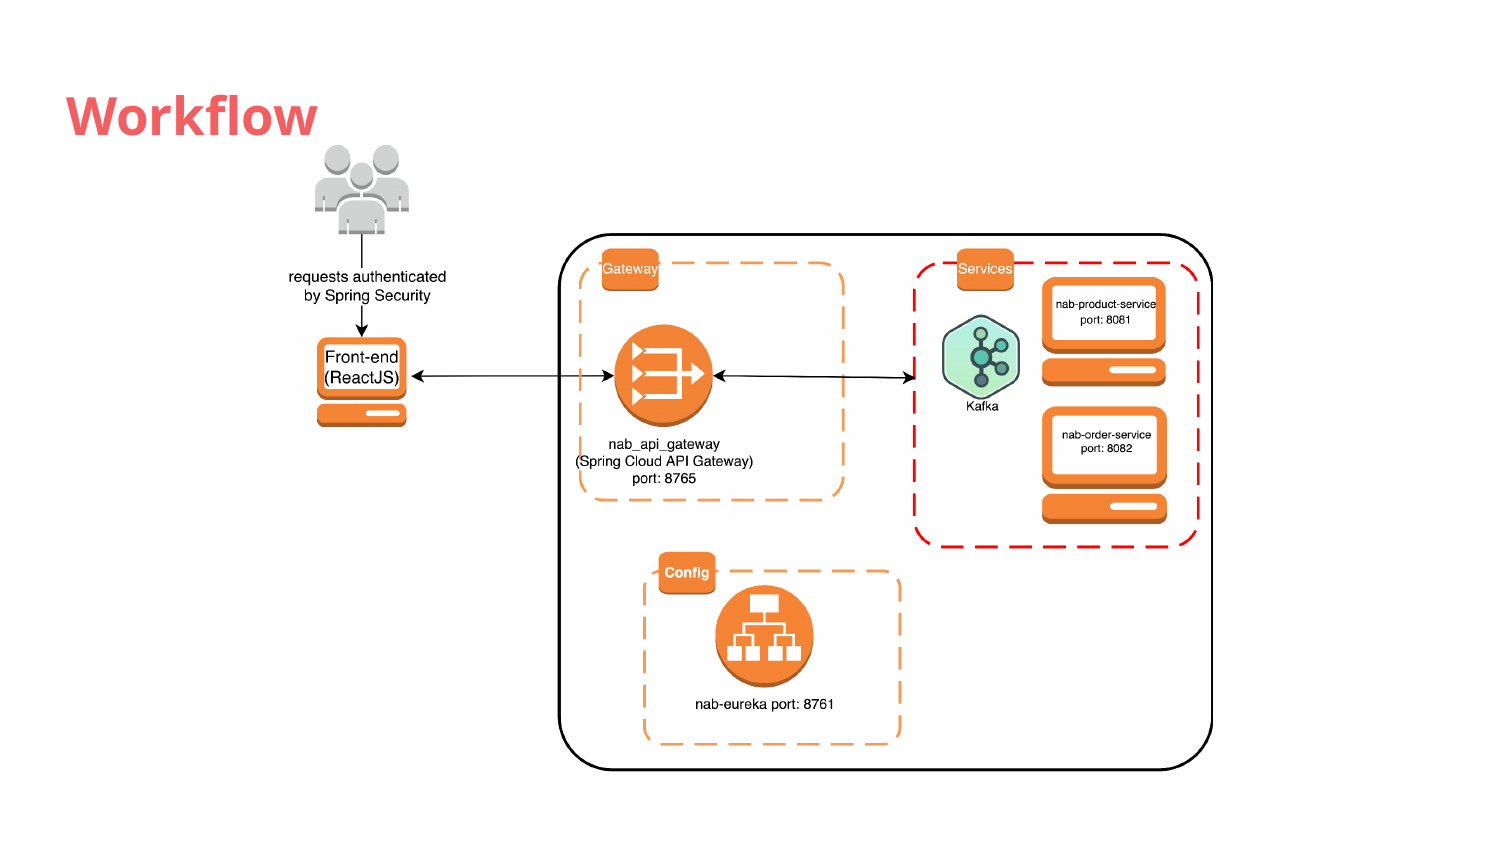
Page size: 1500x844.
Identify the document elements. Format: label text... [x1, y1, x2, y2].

picture [287, 144, 1213, 772]
title Workflow [51, 64, 1449, 167]
